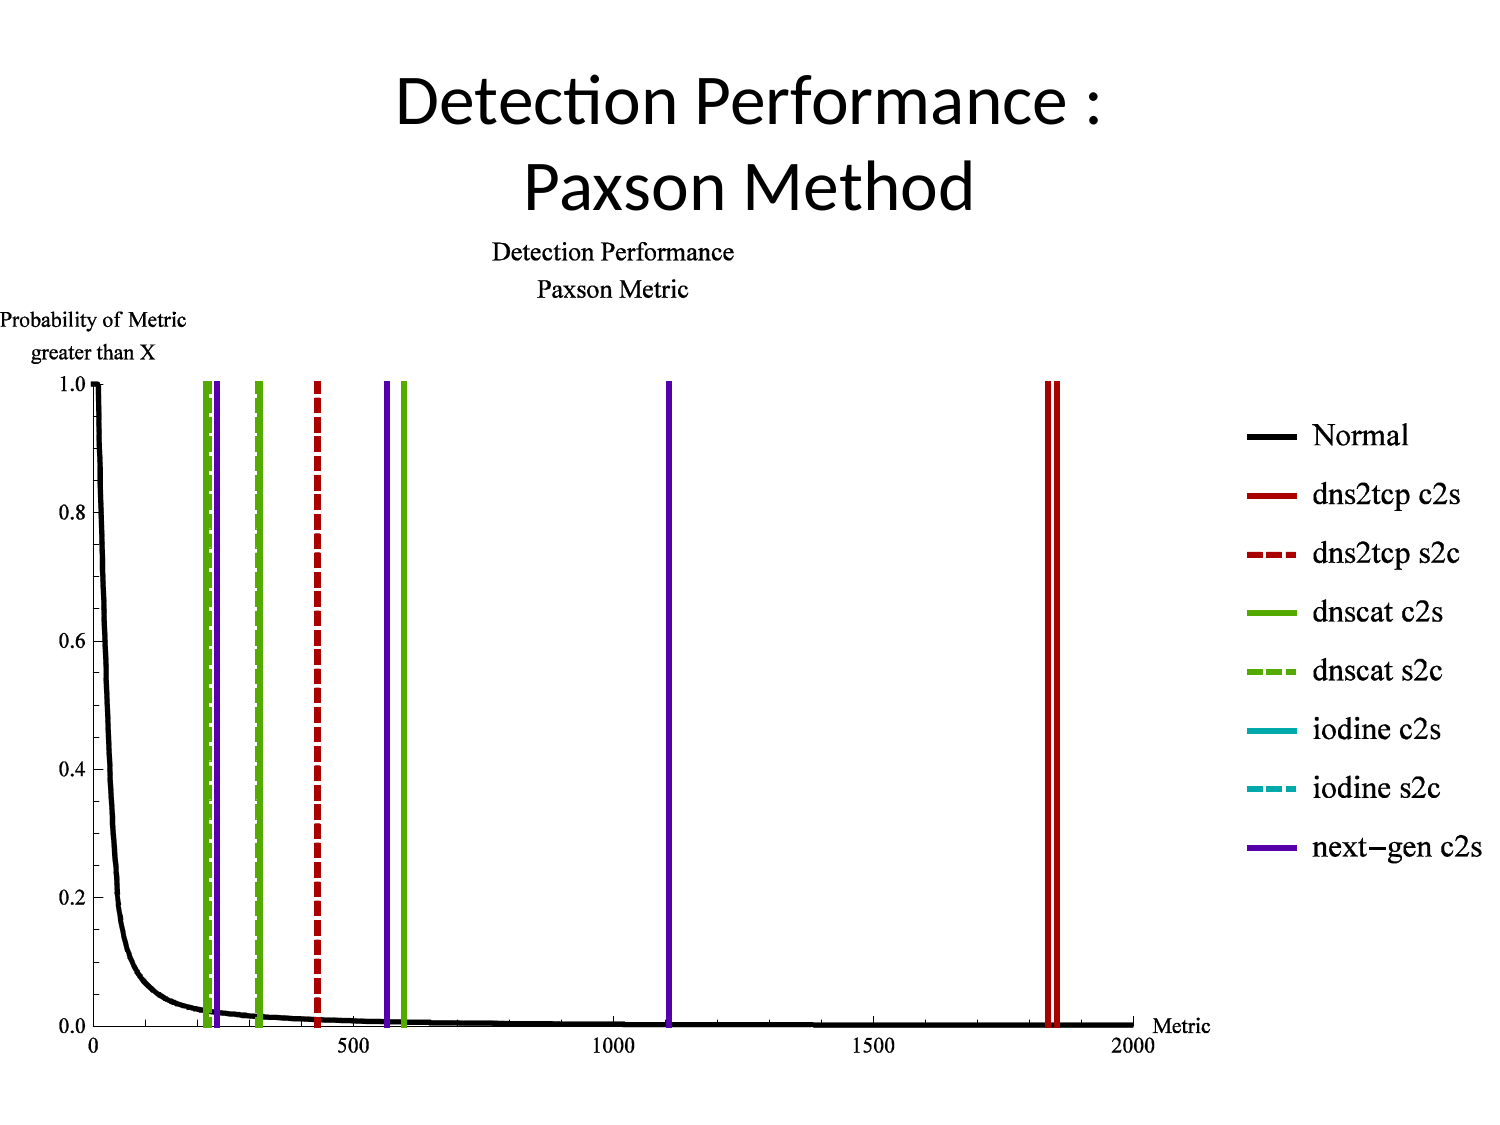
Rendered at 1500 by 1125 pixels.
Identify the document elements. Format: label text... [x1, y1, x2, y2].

title Detection Performance : Paxson Method [75, 45, 1425, 230]
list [0, 231, 1500, 1062]
